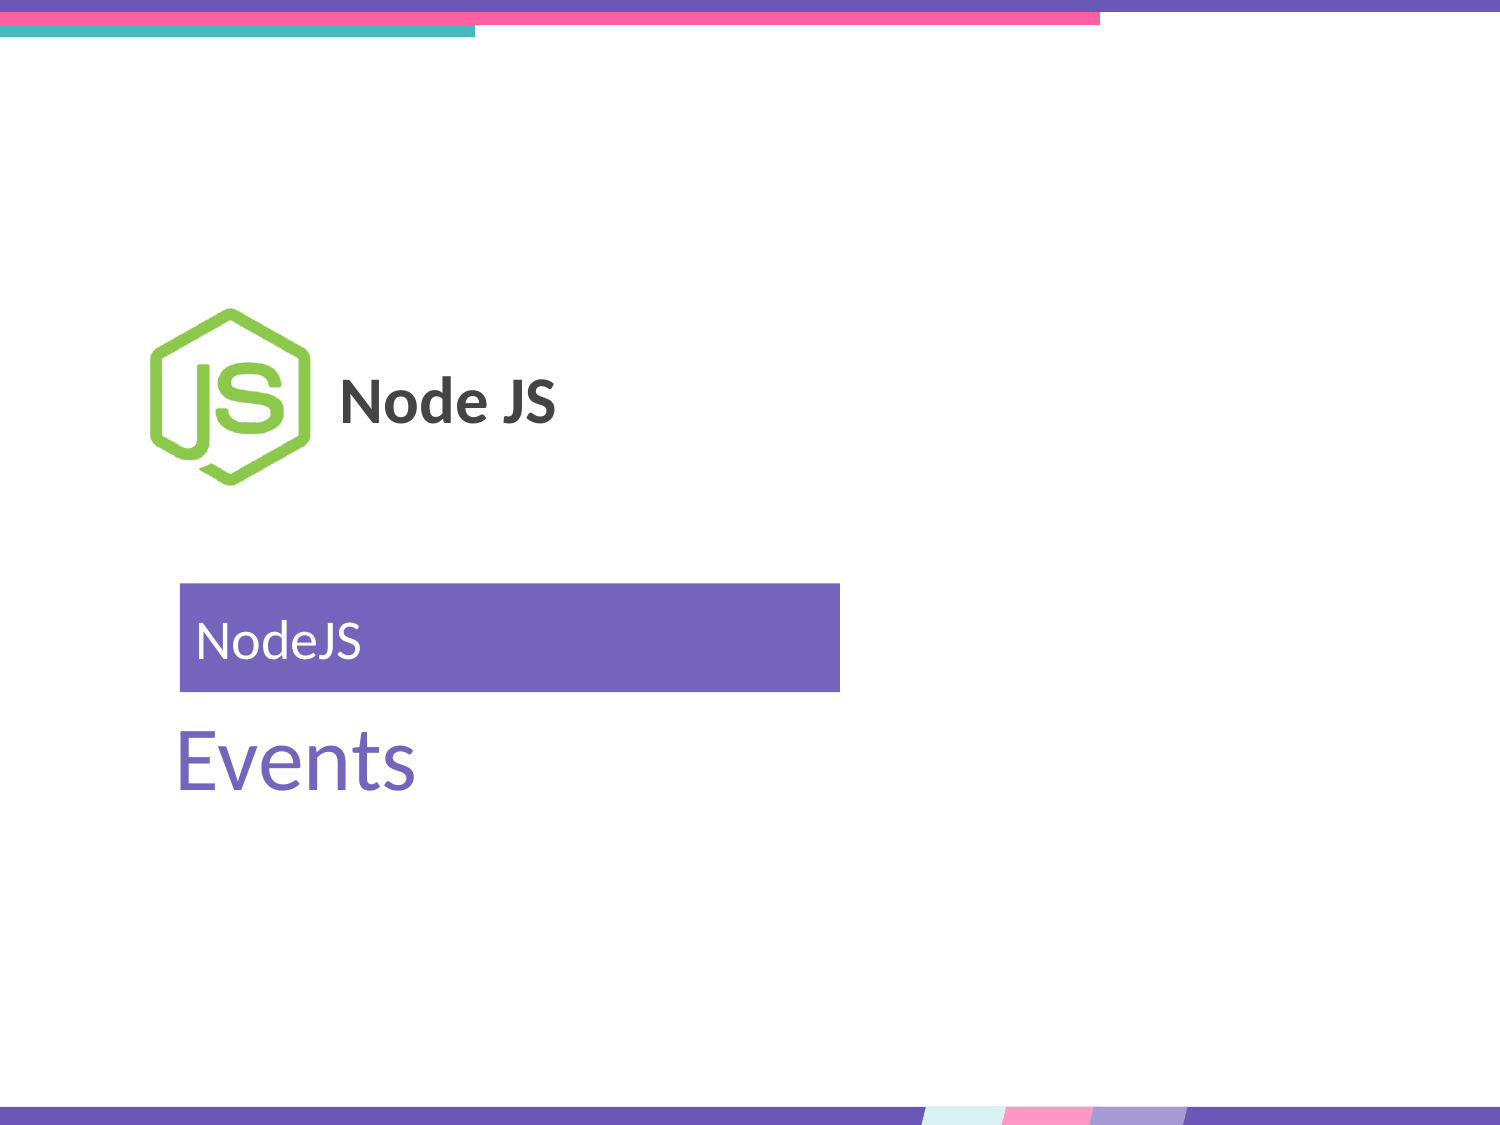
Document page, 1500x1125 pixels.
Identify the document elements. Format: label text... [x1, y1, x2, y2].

title NodeJS [180, 535, 1260, 691]
picture [135, 302, 325, 492]
text_box Events [160, 691, 1388, 817]
text_box Node JS [330, 349, 1362, 445]
